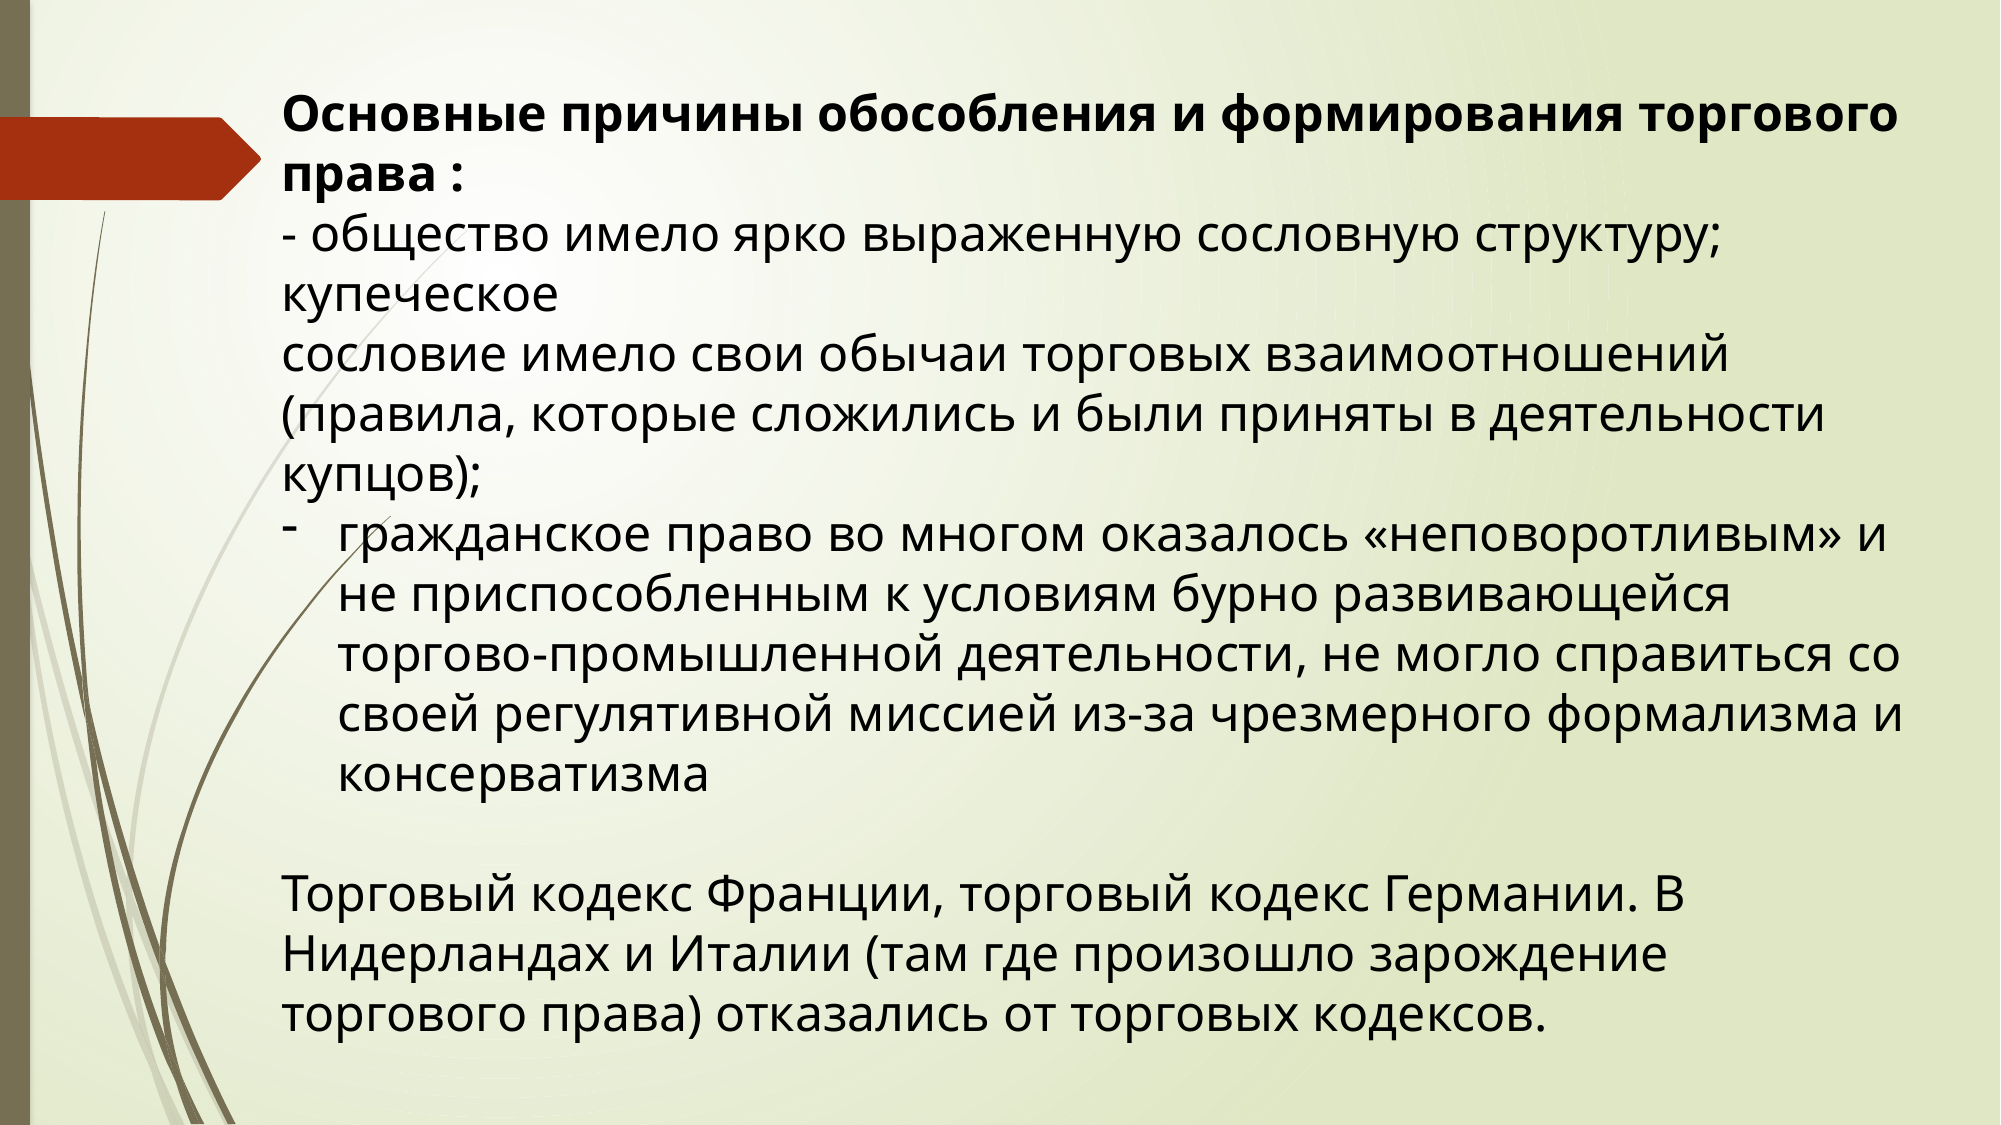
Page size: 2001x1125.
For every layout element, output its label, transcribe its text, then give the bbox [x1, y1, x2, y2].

text_box Основные причины обособления и формирования торгового права : - общество имело ярко выраженную сословную структуру; купеческое сословие имело свои обычаи торговых взаимоотношений (правила, которые сложились и были приняты в деятельности купцов); гражданское право во многом оказалось «неповоротливым» и не приспособленным к условиям бурно развивающейся торгово-промышленной деятельности, не могло справиться со своей регулятивной миссией из-за чрезмерного формализма и консерватизма Торговый кодекс Франции, торговый кодекс Германии. В Нидерландах и Италии (там где произошло зарождение торгового права) отказались от торговых кодексов. [266, 74, 1921, 1049]
